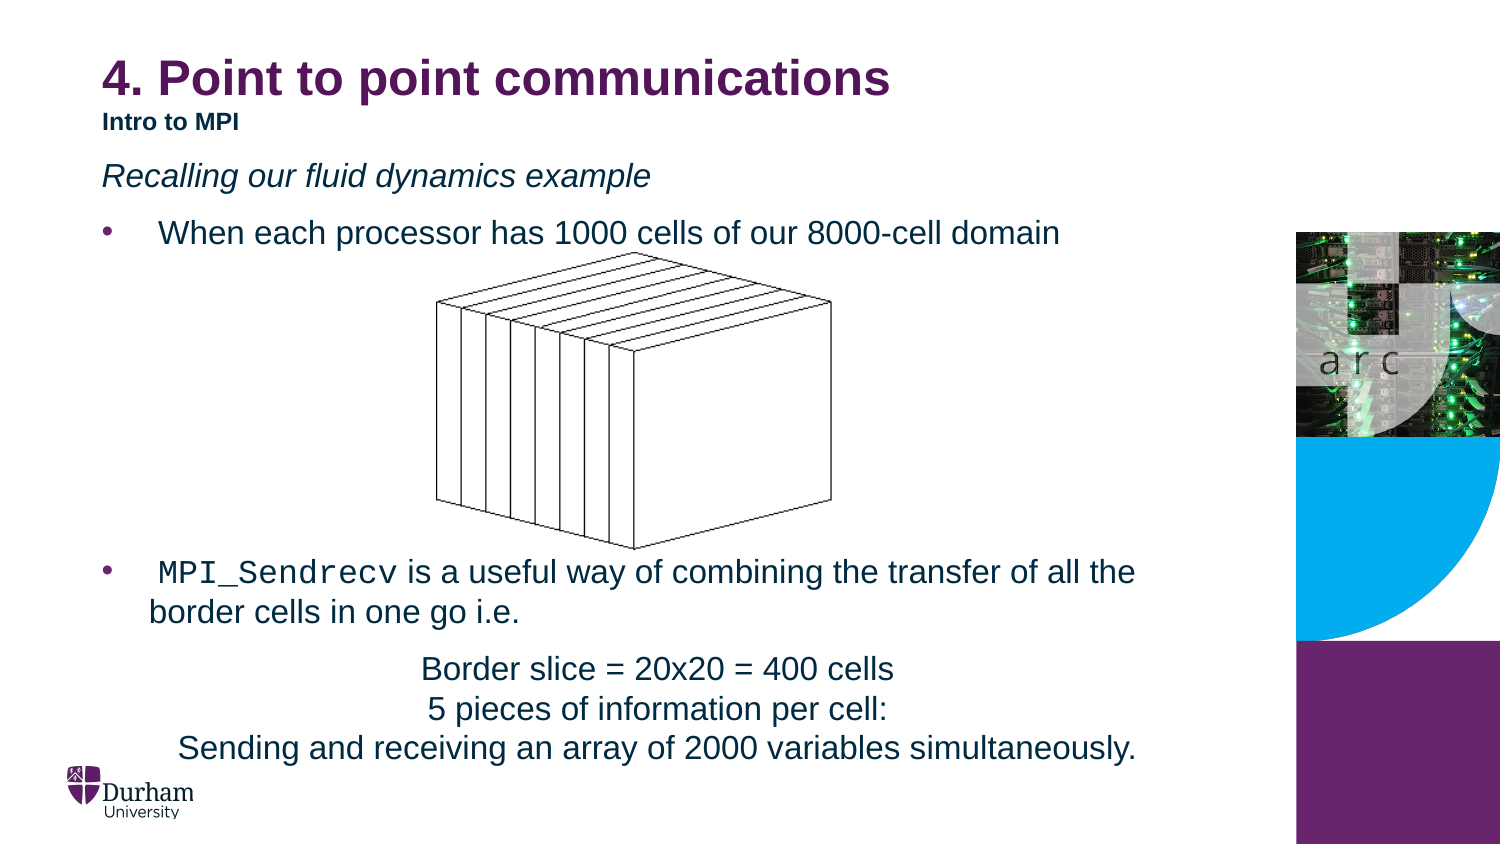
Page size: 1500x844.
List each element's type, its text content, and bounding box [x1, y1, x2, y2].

picture [435, 251, 833, 550]
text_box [1295, 232, 1500, 844]
list Recalling our fluid dynamics example When each processor has 1000 cells of our 8000-cell domain MPI_Sendrecv is a useful way of combining the transfer of all the border cells in one go i.e. Border slice = 20x20 = 400 cells 5 pieces of information per cell: Sending and receiving an array of 2000 variables simultaneously. [101, 154, 1215, 740]
title 4. Point to point communications Intro to MPI [101, 45, 1399, 187]
picture [67, 766, 193, 819]
